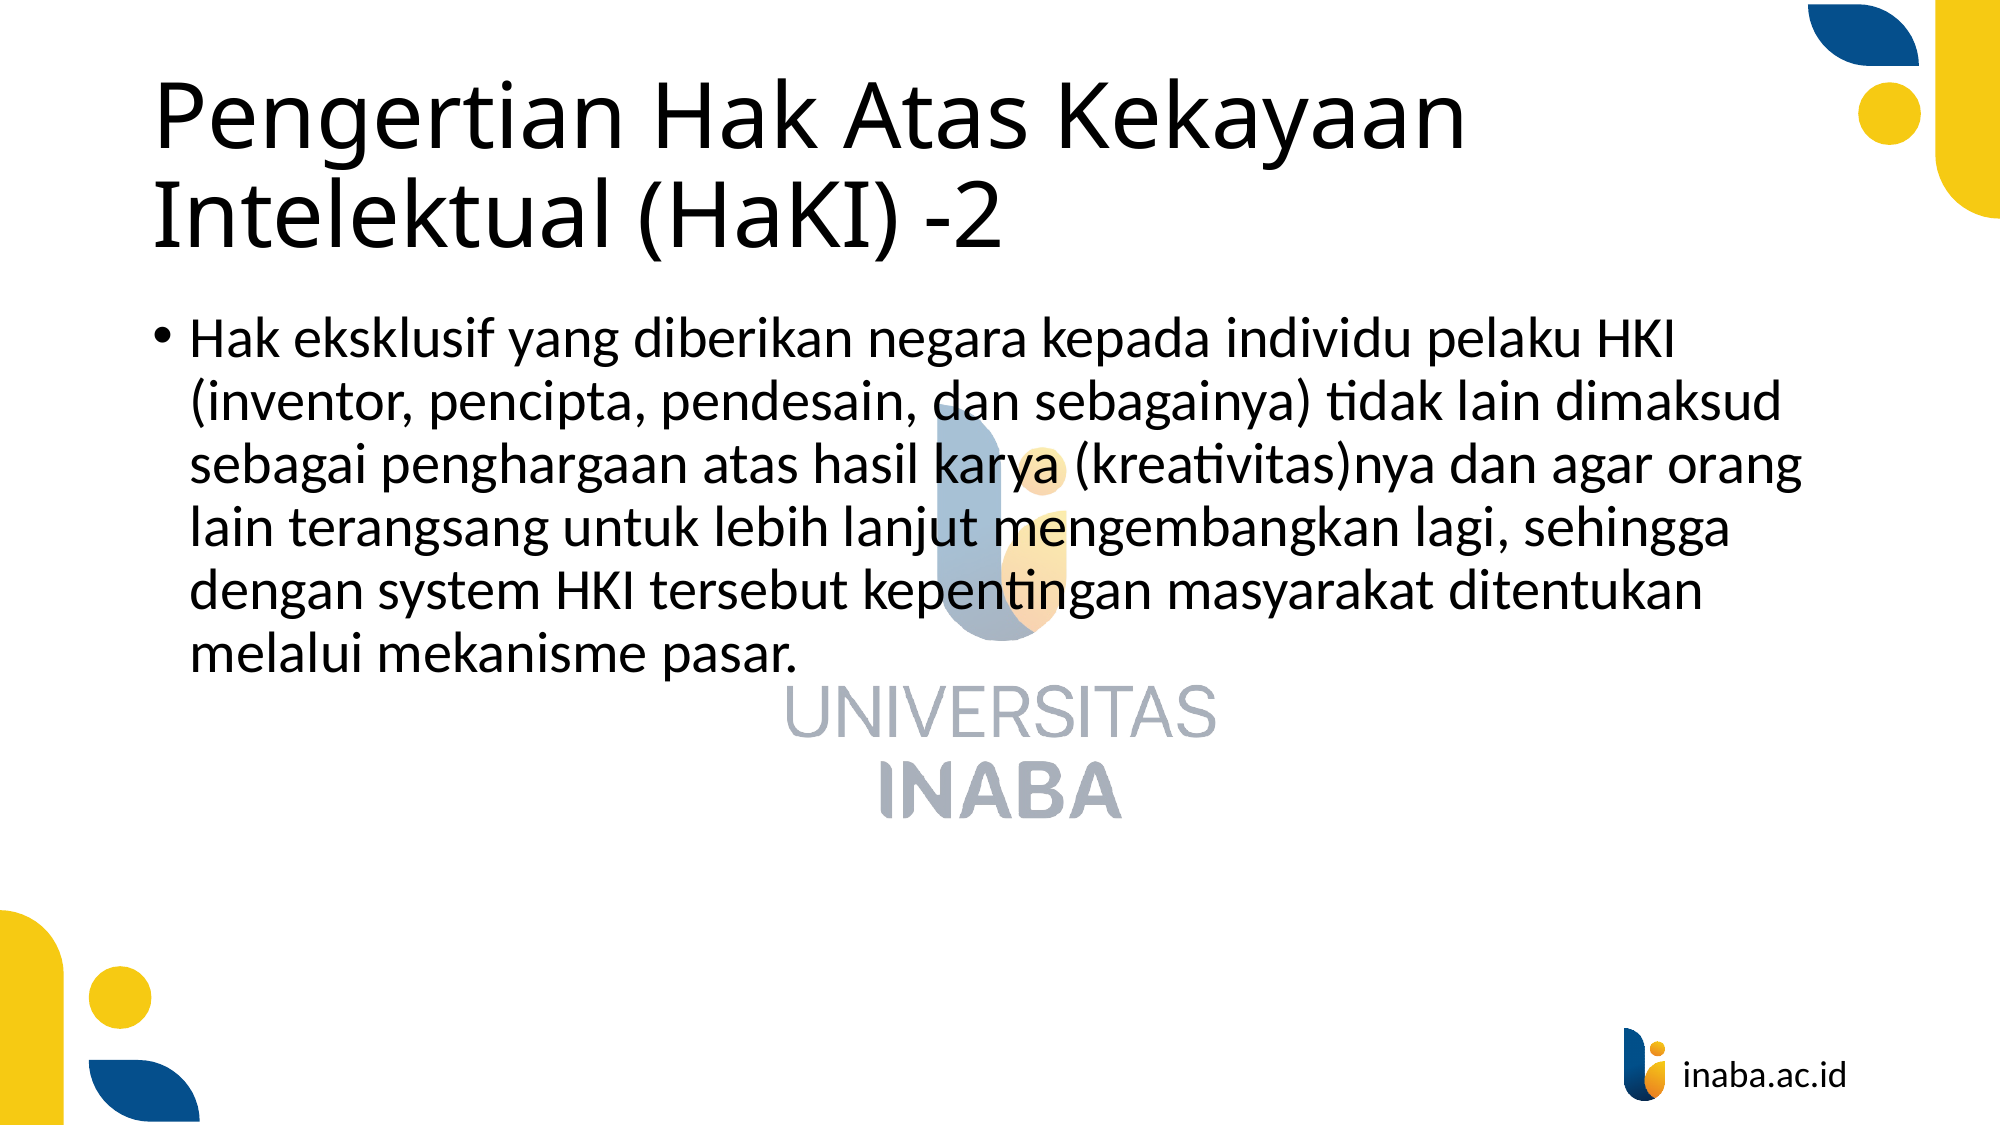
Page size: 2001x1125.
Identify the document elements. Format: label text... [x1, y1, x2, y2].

list Hak eksklusif yang diberikan negara kepada individu pelaku HKI (inventor, pencipta, pendesain, dan sebagainya) tidak lain dimaksud sebagai penghargaan atas hasil karya (kreativitas)nya dan agar orang lain terangsang untuk lebih lanjut mengembangkan lagi, sehingga dengan system HKI tersebut kepentingan masyarakat ditentukan melalui mekanisme pasar. [137, 299, 1863, 1014]
picture [1624, 1028, 1665, 1101]
title Pengertian Hak Atas Kekayaan Intelektual (HaKI) -2 [137, 59, 1863, 278]
